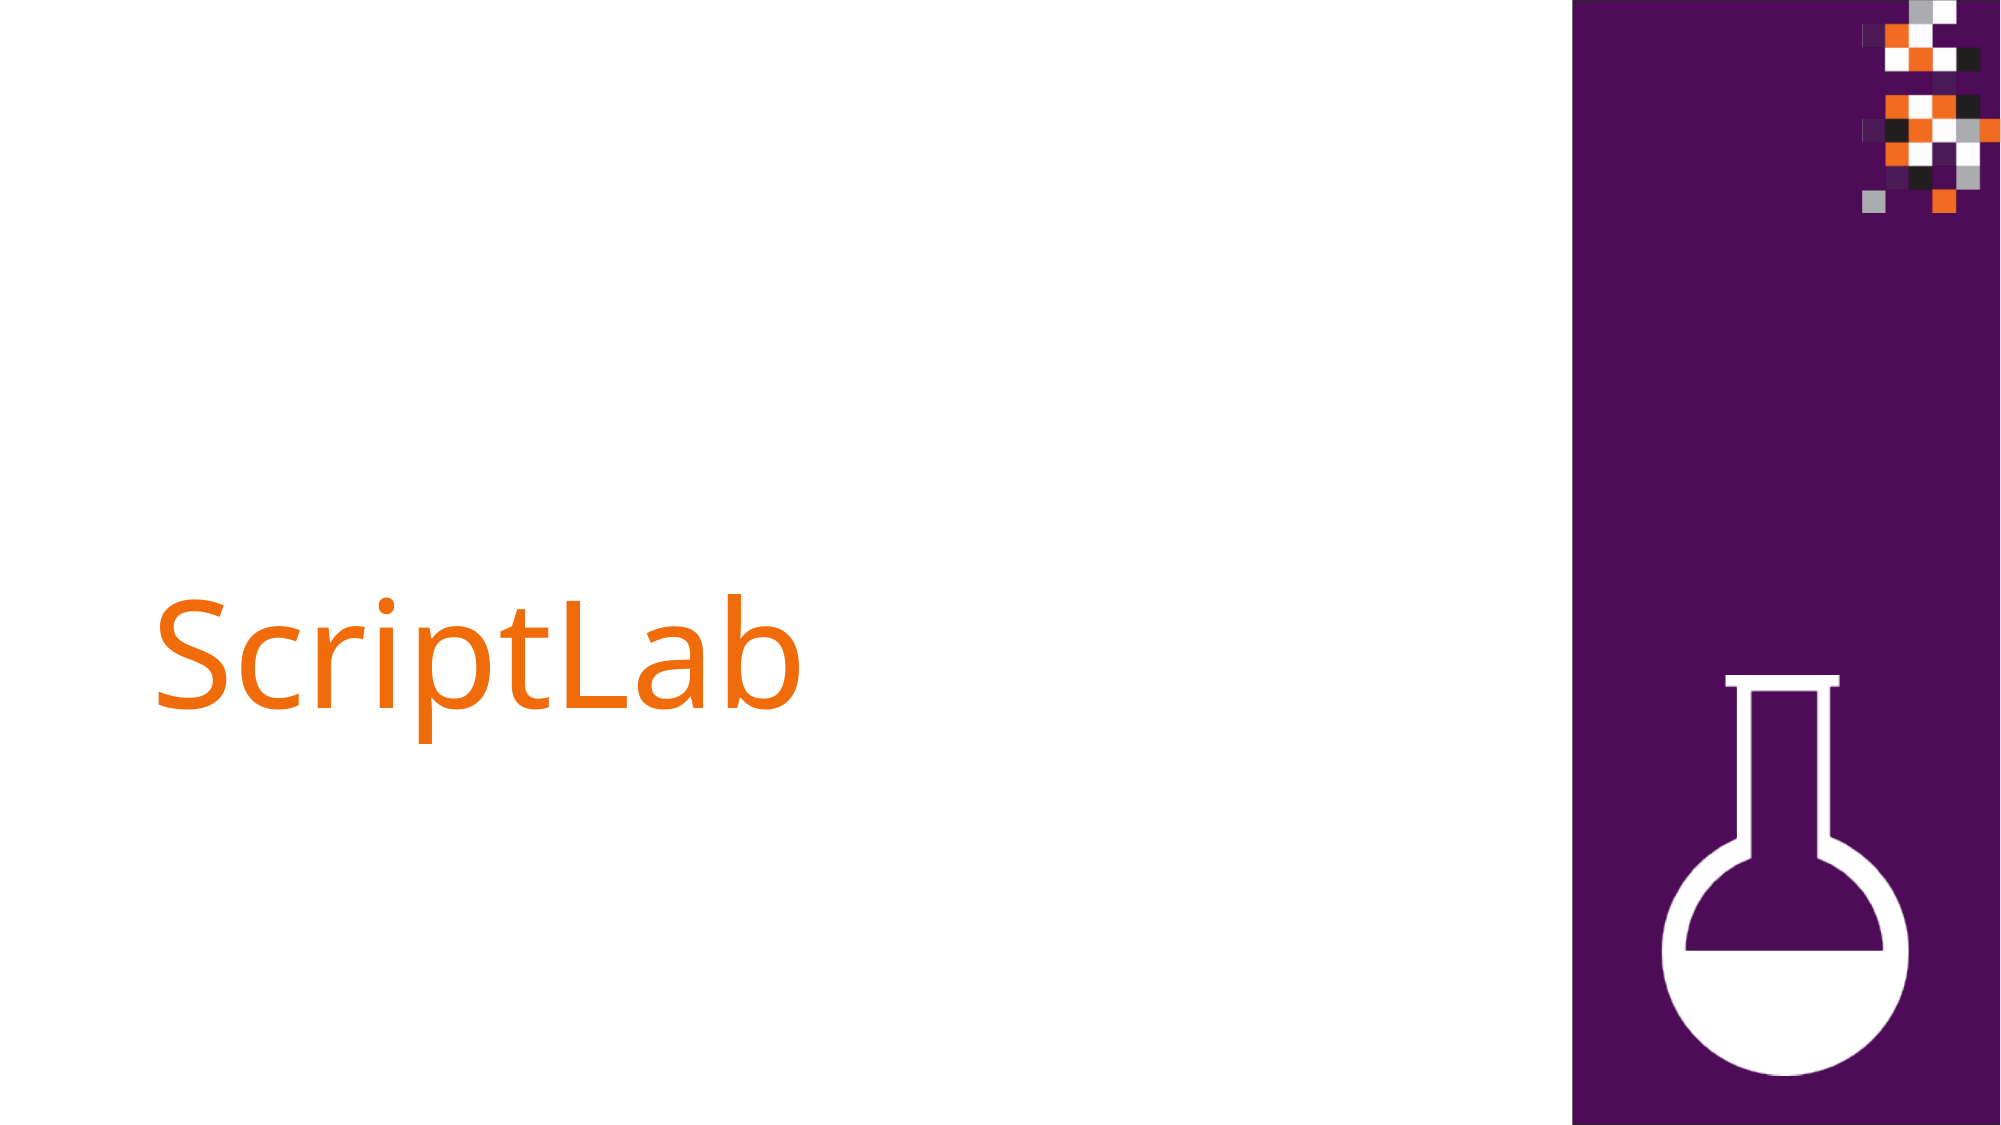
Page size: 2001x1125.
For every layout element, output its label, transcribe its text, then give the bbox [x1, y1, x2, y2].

picture [1863, 1, 2001, 212]
title ScriptLab [136, 280, 1237, 749]
picture [1585, 675, 1986, 1076]
